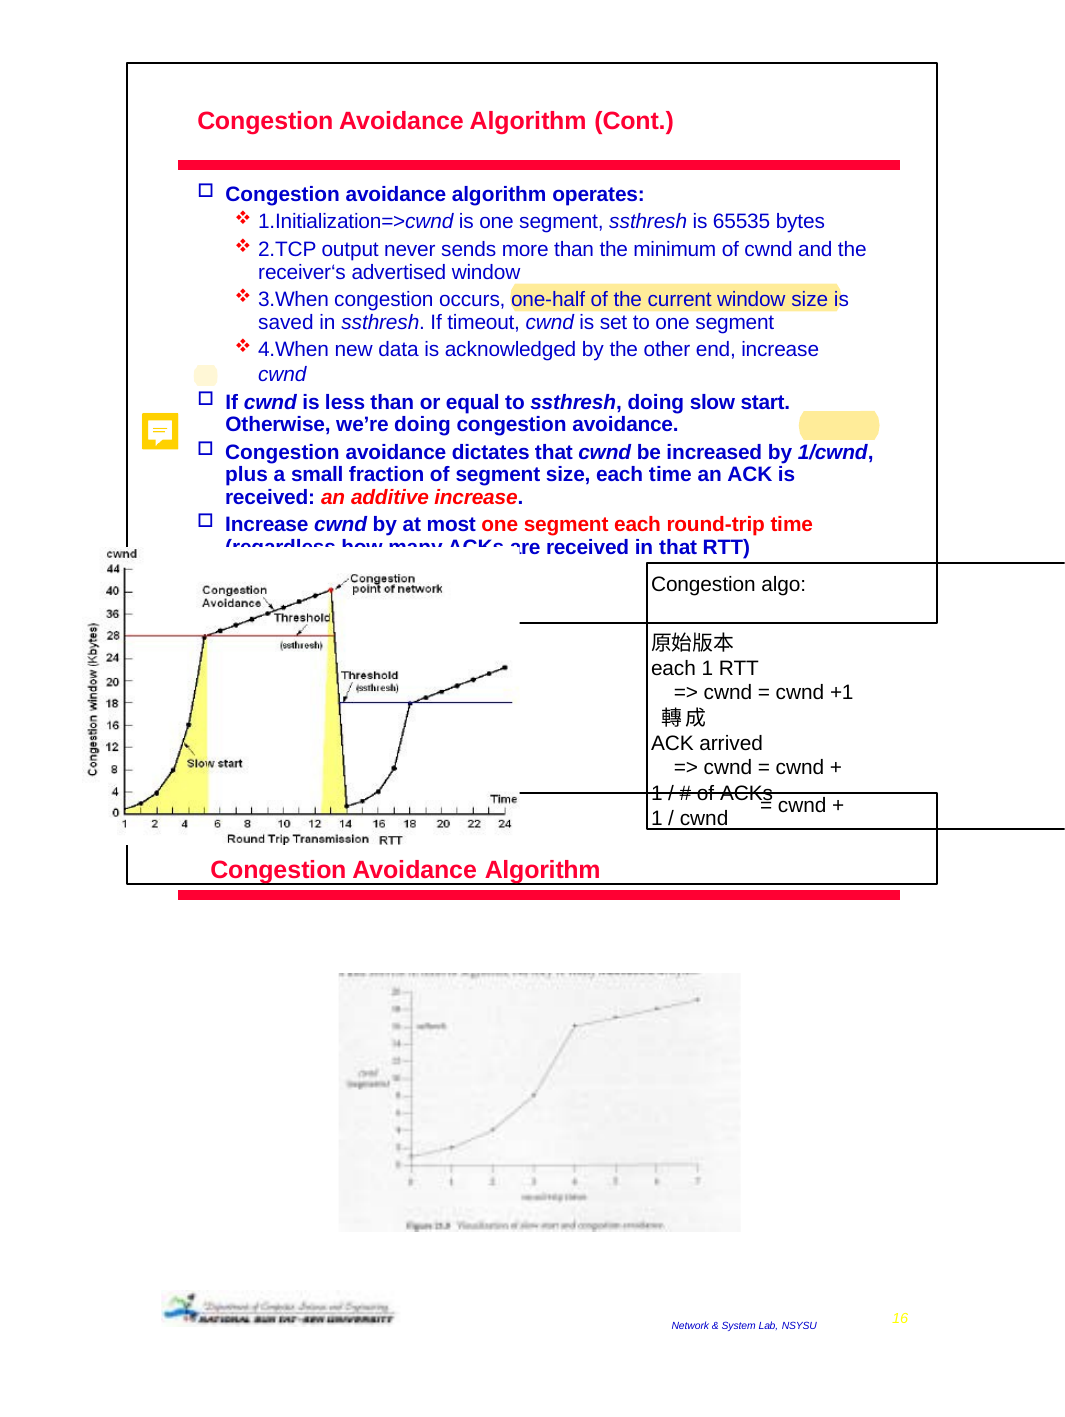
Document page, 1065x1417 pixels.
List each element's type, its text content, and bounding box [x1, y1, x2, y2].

text_box [141, 412, 179, 450]
text_box Congestion Avoidance Algorithm [127, 793, 938, 884]
text_box 16 [889, 1308, 911, 1327]
footer Network & System Lab, NSYSU [669, 1318, 821, 1417]
text_box [161, 1290, 401, 1327]
text_box [338, 973, 741, 1232]
text_box Congestion algo: 原始版本 each 1 RTT => cwnd = cwnd +1 轉成 ACK arrived => cwnd = cwnd + 1 / # of ACKs = cwnd + 1 / cwnd [646, 562, 1065, 830]
text_box [127, 62, 938, 624]
text_box [82, 547, 520, 845]
